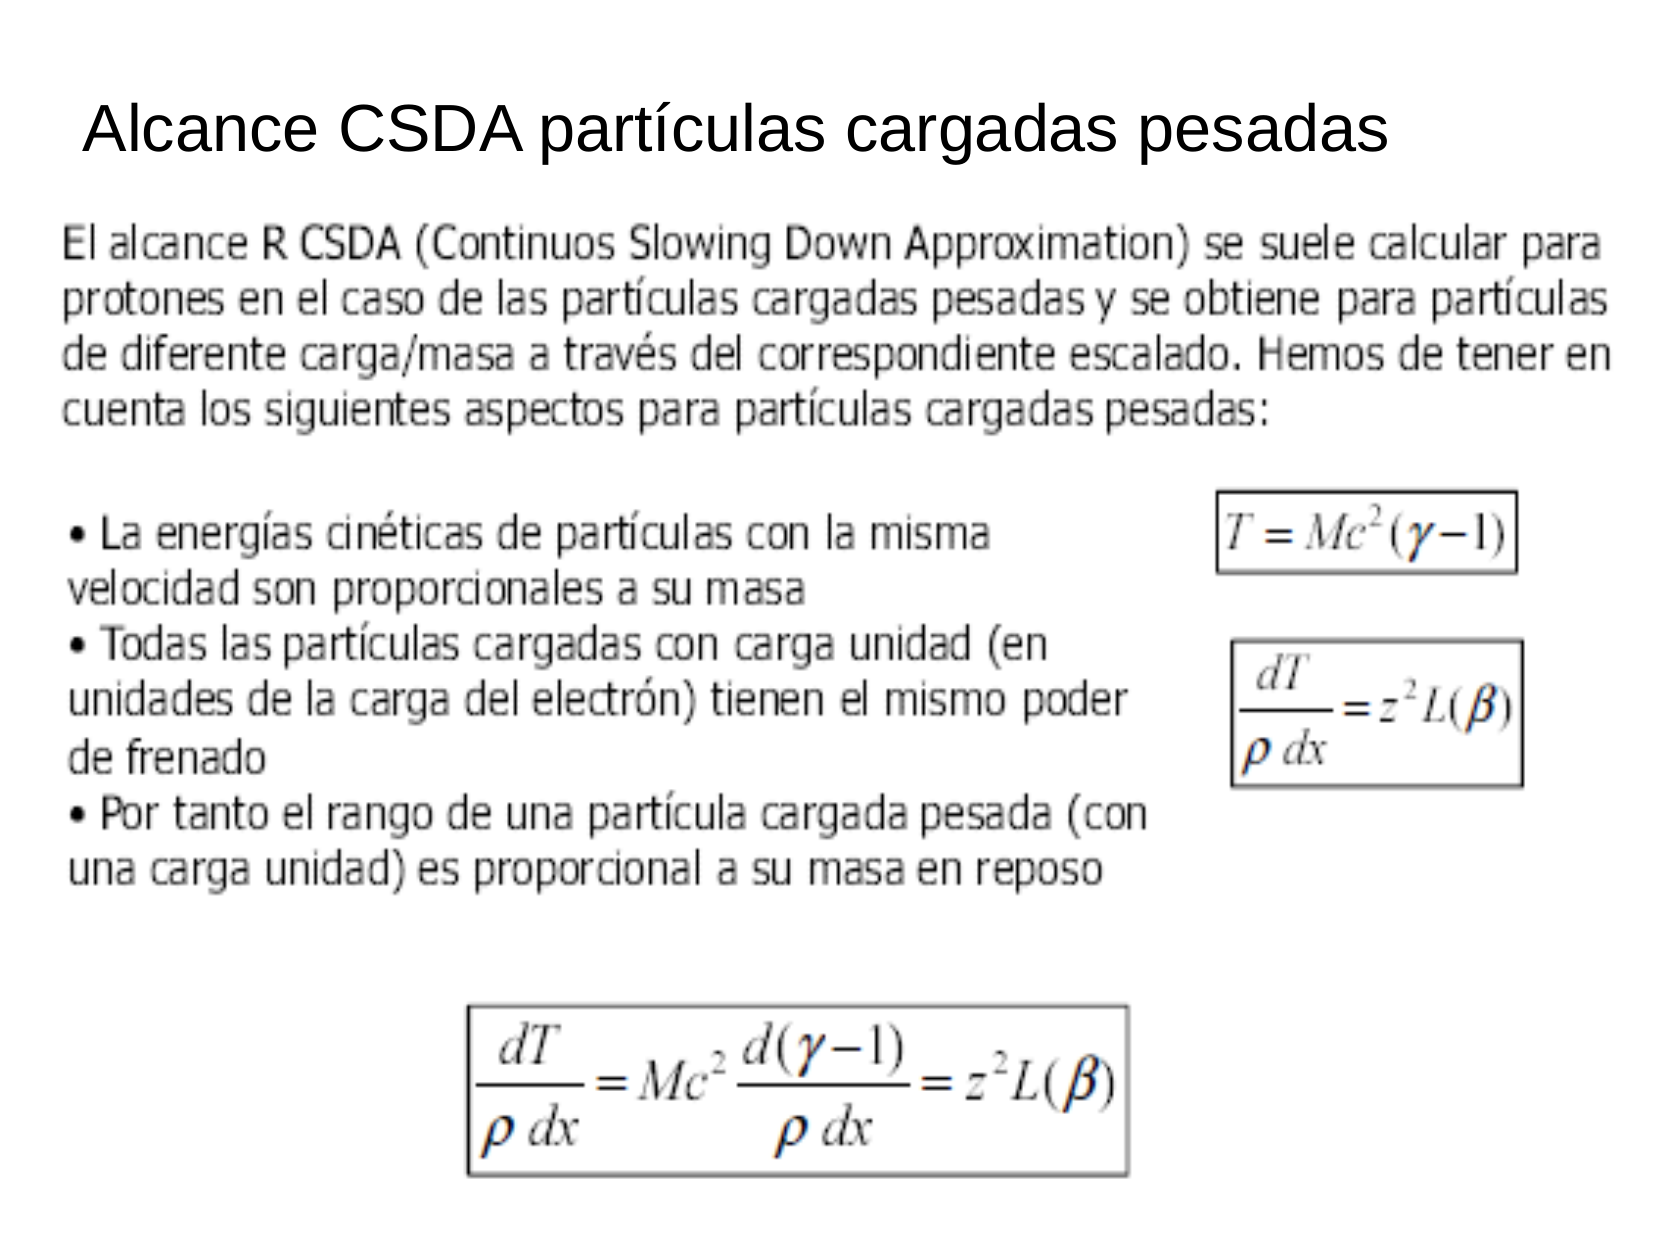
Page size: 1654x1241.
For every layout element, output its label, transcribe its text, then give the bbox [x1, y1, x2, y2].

text_box Alcance CSDA partículas cargadas pesadas [82, 49, 1571, 201]
picture [47, 205, 1619, 1205]
